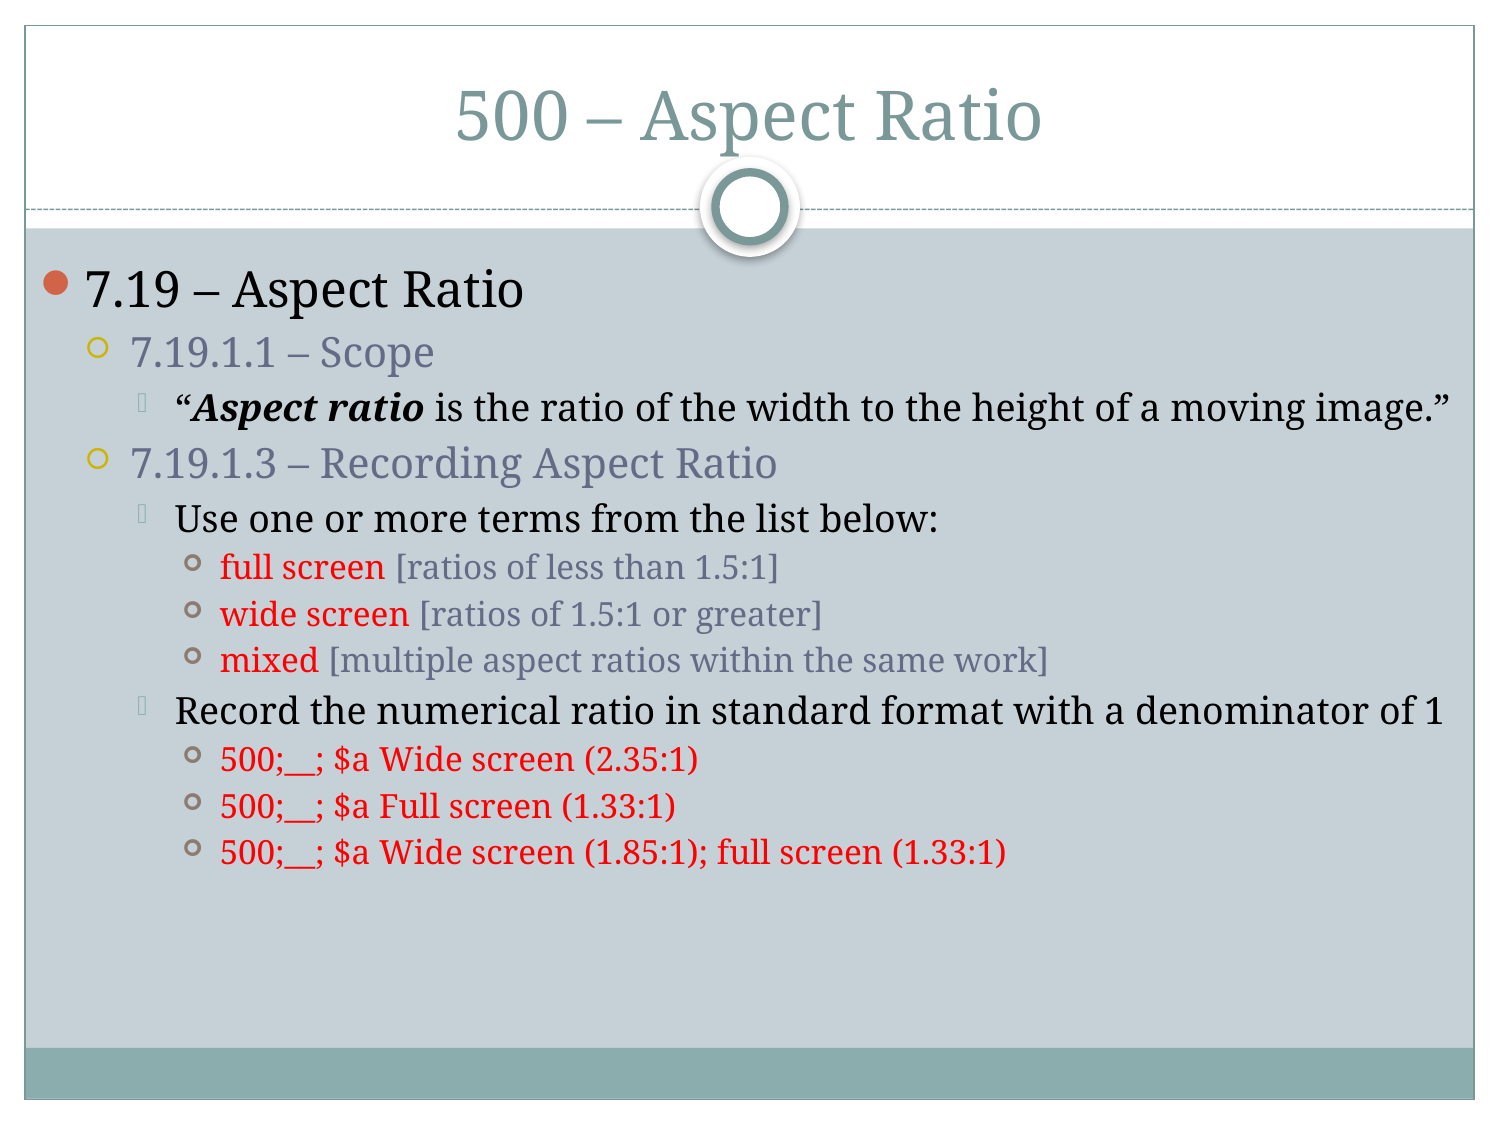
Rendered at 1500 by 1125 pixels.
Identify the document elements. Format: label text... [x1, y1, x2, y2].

list 7.19 – Aspect Ratio 7.19.1.1 – Scope “Aspect ratio is the ratio of the width to the height of a moving image.” 7.19.1.3 – Recording Aspect Ratio Use one or more terms from the list below: full screen [ratios of less than 1.5:1] wide screen [ratios of 1.5:1 or greater] mixed [multiple aspect ratios within the same work] Record the numerical ratio in standard format with a denominator of 1 500;__; $a Wide screen (2.35:1) 500;__; $a Full screen (1.33:1) 500;__; $a Wide screen (1.85:1); full screen (1.33:1) [24, 250, 1475, 1001]
title 500 – Aspect Ratio [49, 37, 1450, 162]
